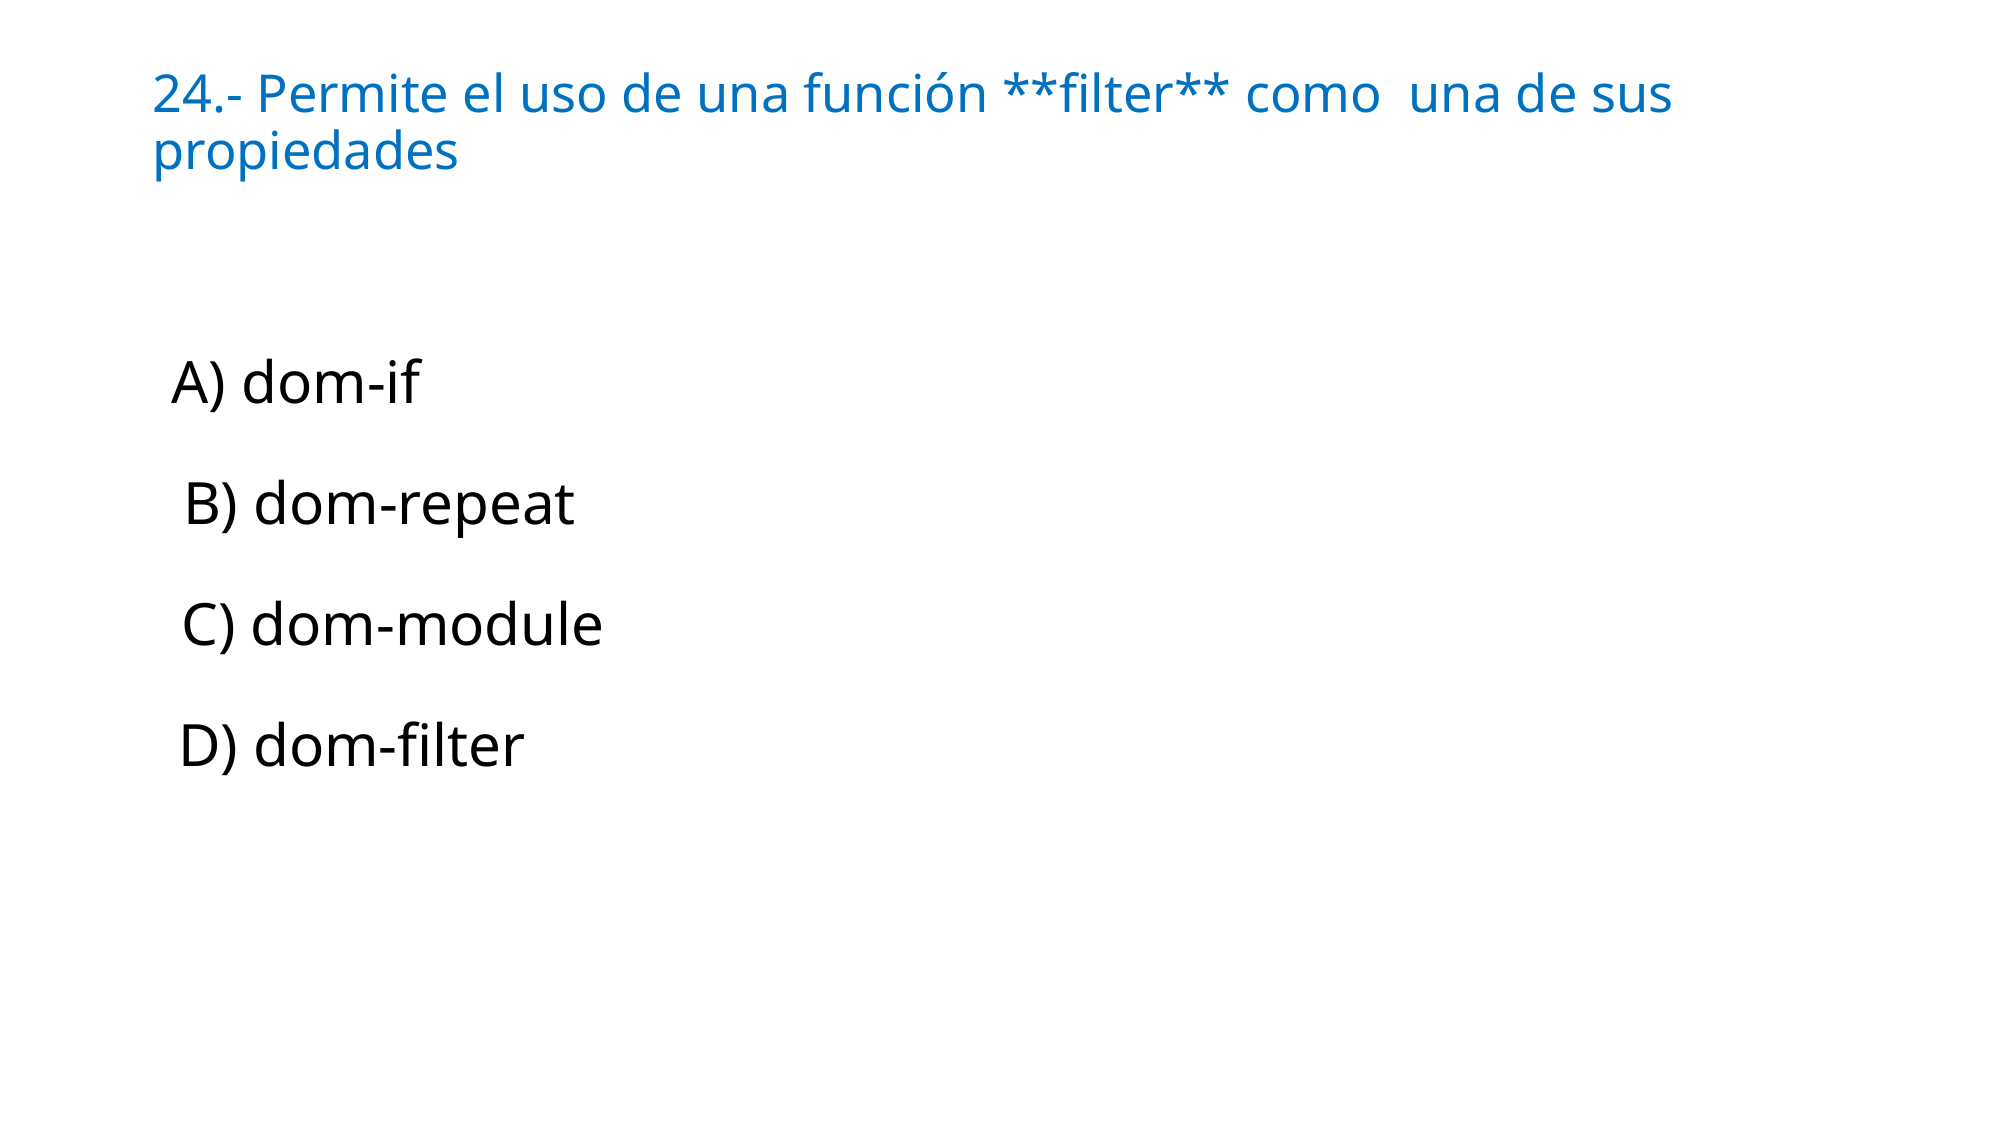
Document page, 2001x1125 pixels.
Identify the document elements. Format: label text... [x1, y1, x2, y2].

text_box B) dom-repeat [168, 458, 591, 544]
title 24.- Permite el uso de una función **filter** como una de sus propiedades [137, 59, 1863, 278]
text_box D) dom-filter [163, 701, 541, 786]
text_box A) dom-if [157, 337, 437, 423]
text_box C) dom-module [166, 579, 620, 665]
